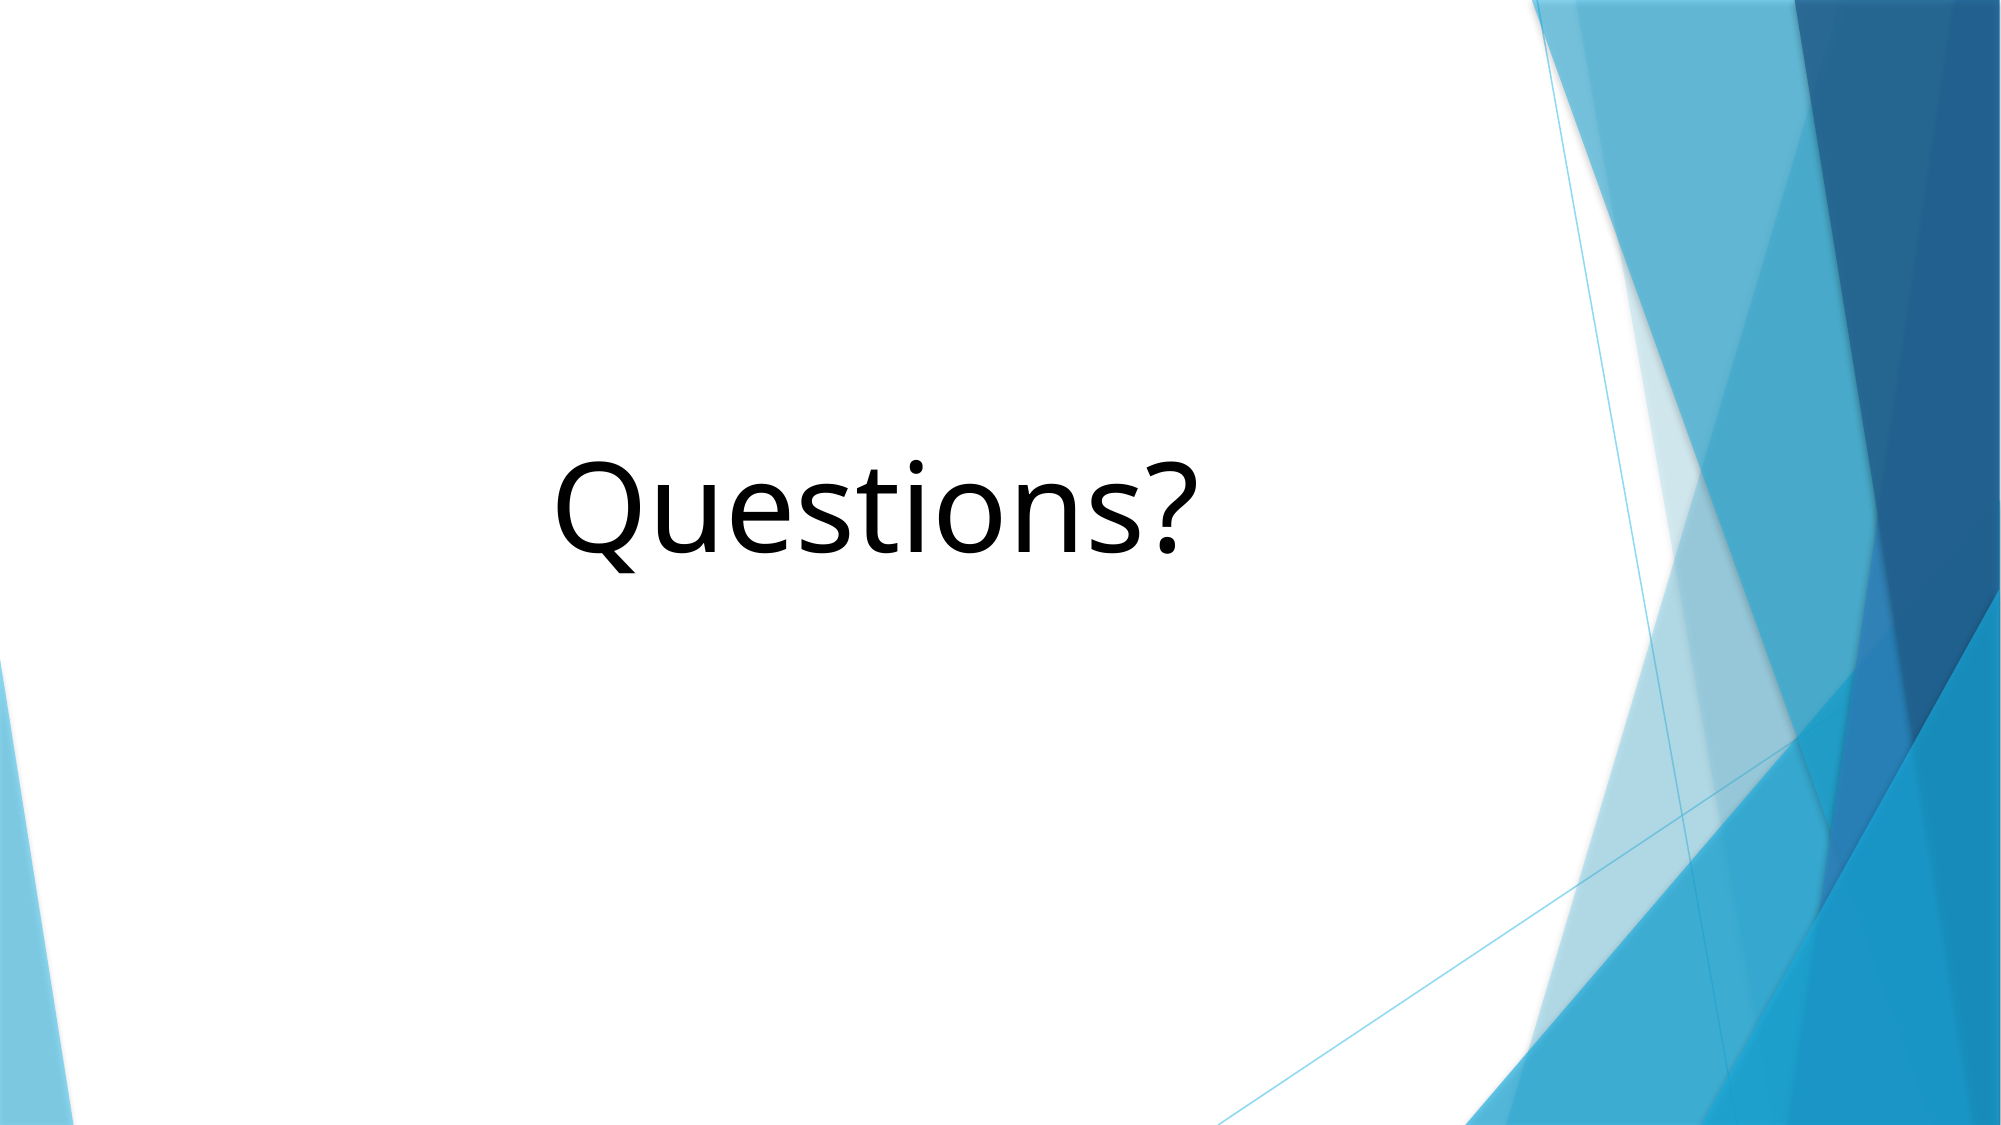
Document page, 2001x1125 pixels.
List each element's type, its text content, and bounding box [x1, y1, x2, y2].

title Questions? [170, 420, 1581, 621]
